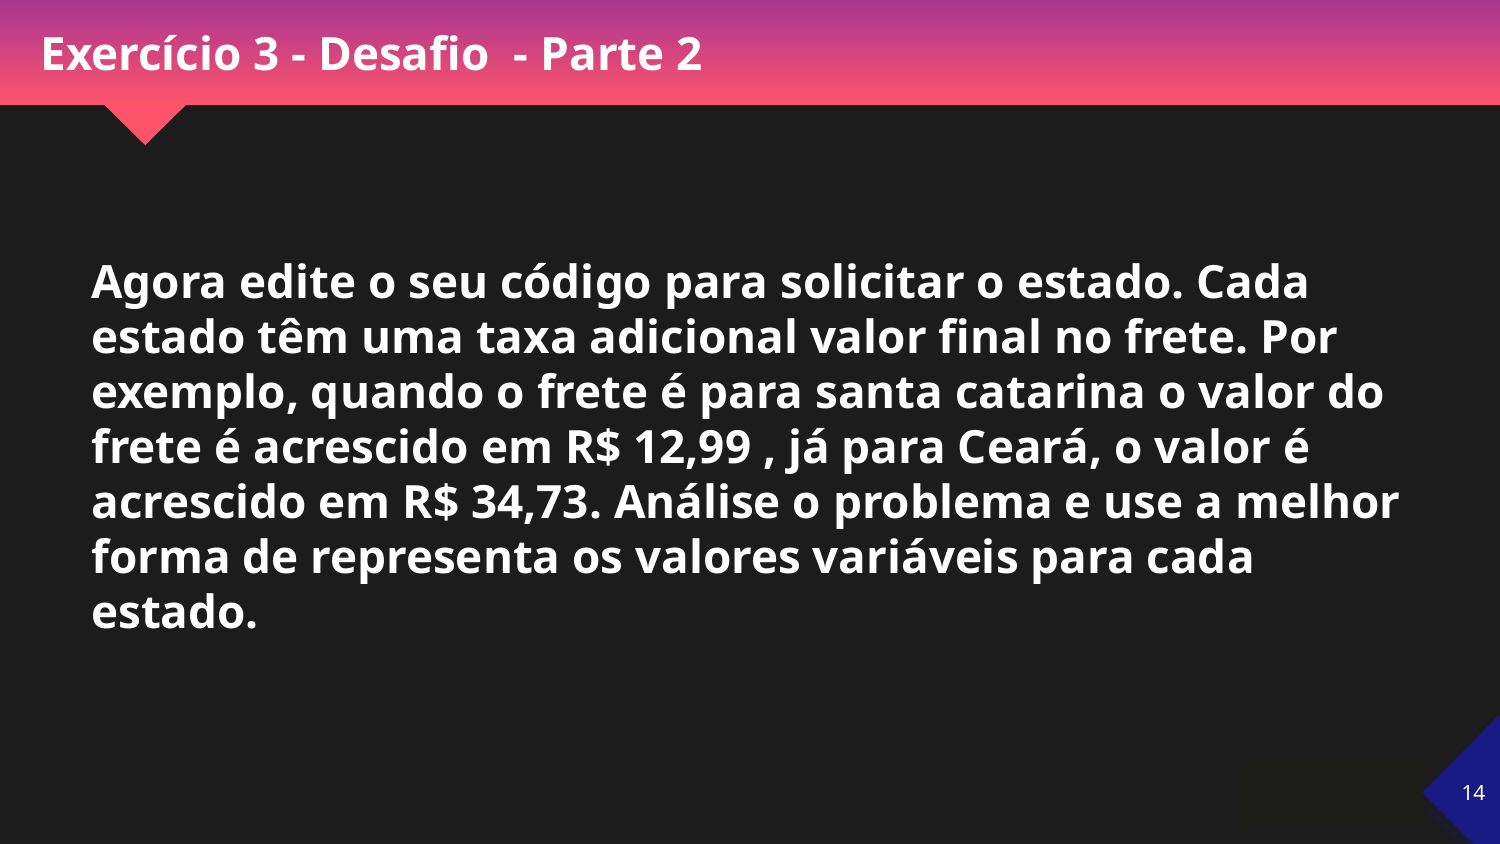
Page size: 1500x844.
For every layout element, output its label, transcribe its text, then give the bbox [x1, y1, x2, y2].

title Agora edite o seu código para solicitar o estado. Cada estado têm uma taxa adicional valor final no frete. Por exemplo, quando o frete é para santa catarina o valor do frete é acrescido em R$ 12,99 , já para Ceará, o valor é acrescido em R$ 34,73. Análise o problema e use a melhor forma de representa os valores variáveis para cada estado. [76, 173, 1424, 718]
picture [1417, 712, 1500, 844]
slide_number ‹#› [1446, 771, 1500, 817]
title Exercício 3 - Desafio - Parte 2 [25, 0, 1475, 105]
